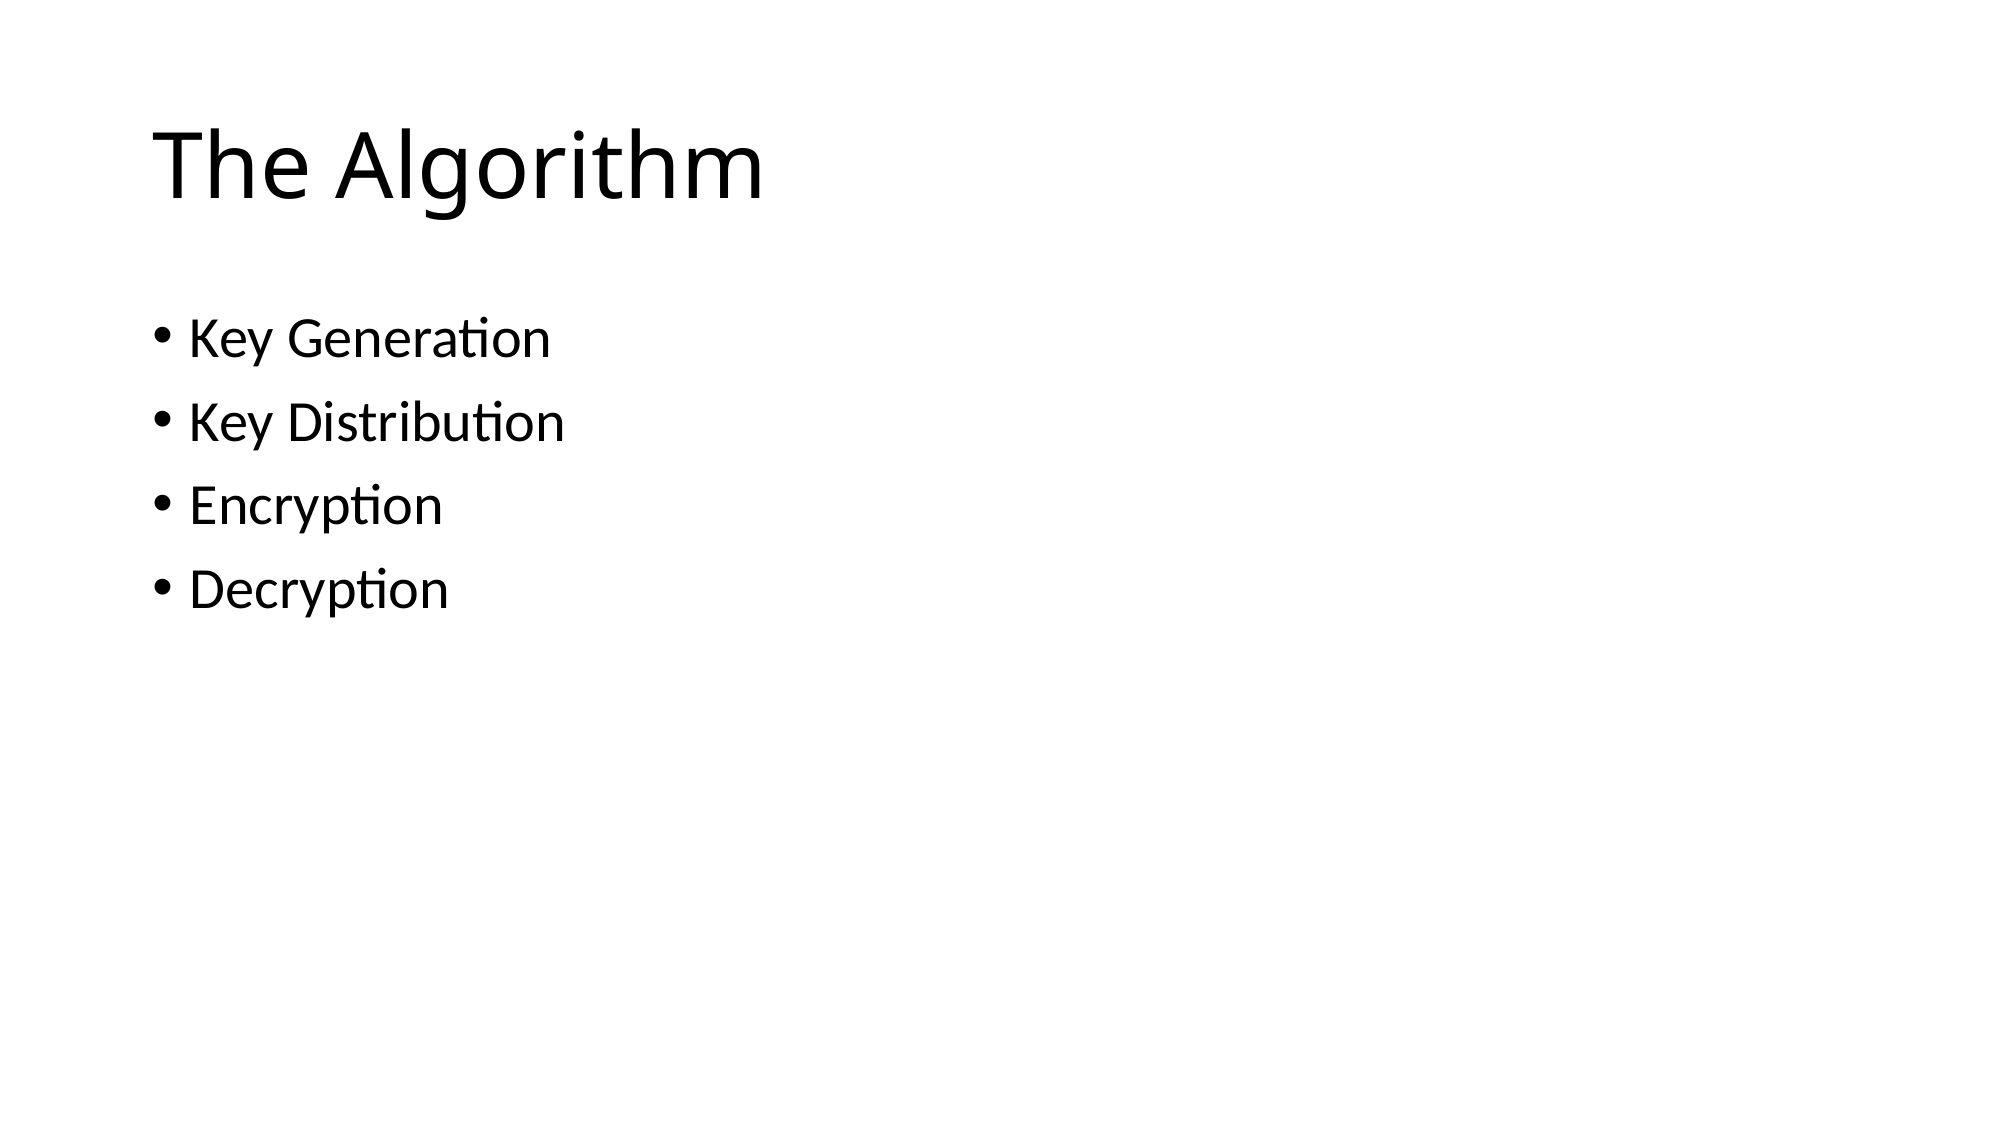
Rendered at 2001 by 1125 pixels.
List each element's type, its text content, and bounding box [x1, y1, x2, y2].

title The Algorithm [137, 59, 1863, 278]
list Key Generation Key Distribution Encryption Decryption [137, 299, 1863, 1014]
